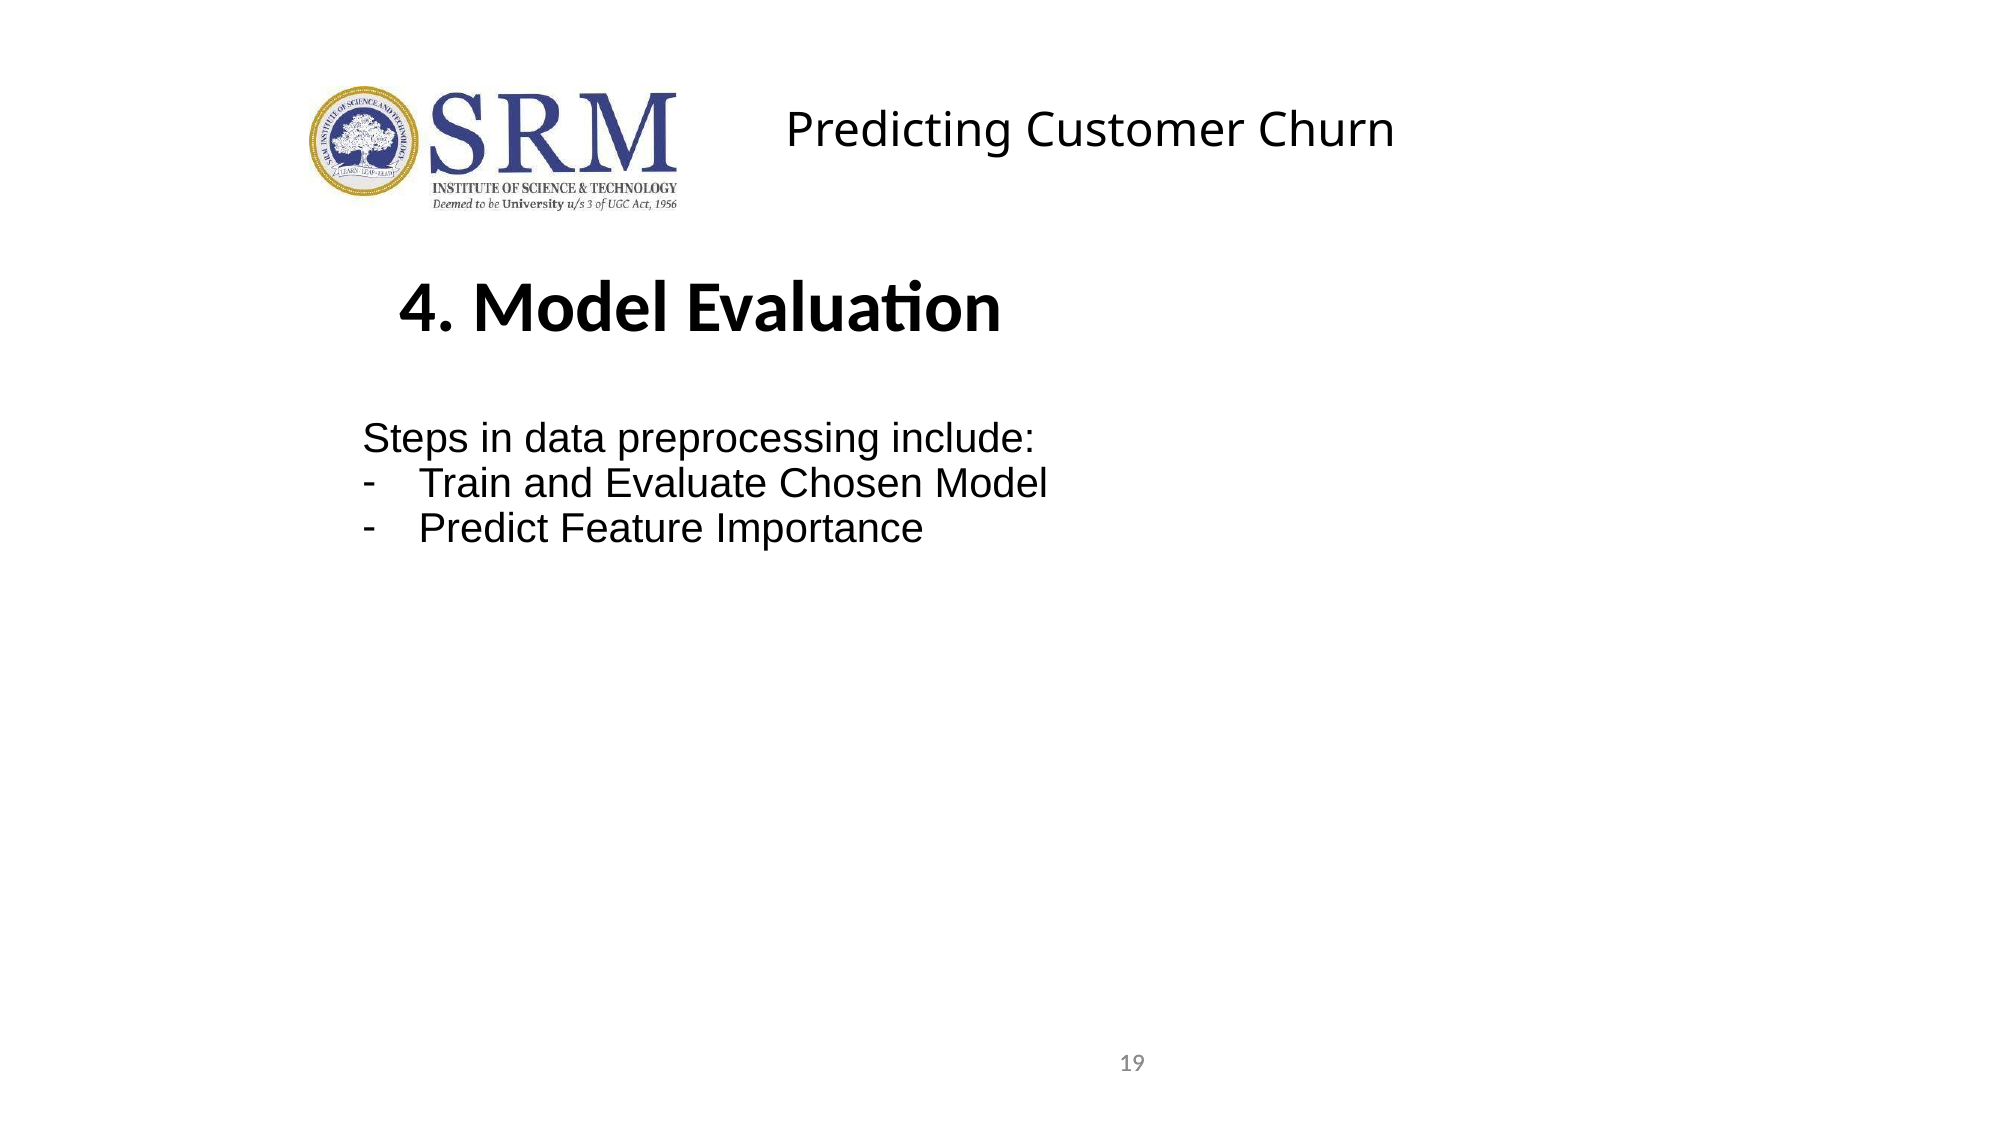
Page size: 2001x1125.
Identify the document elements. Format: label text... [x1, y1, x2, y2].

title Predicting Customer Churn [309, 33, 1660, 222]
picture [309, 86, 677, 211]
list 4. Model Evaluation Steps in data preprocessing include: Train and Evaluate Chosen Model Predict Feature Importance [309, 251, 1660, 994]
slide_number 19 [809, 1031, 1160, 1092]
